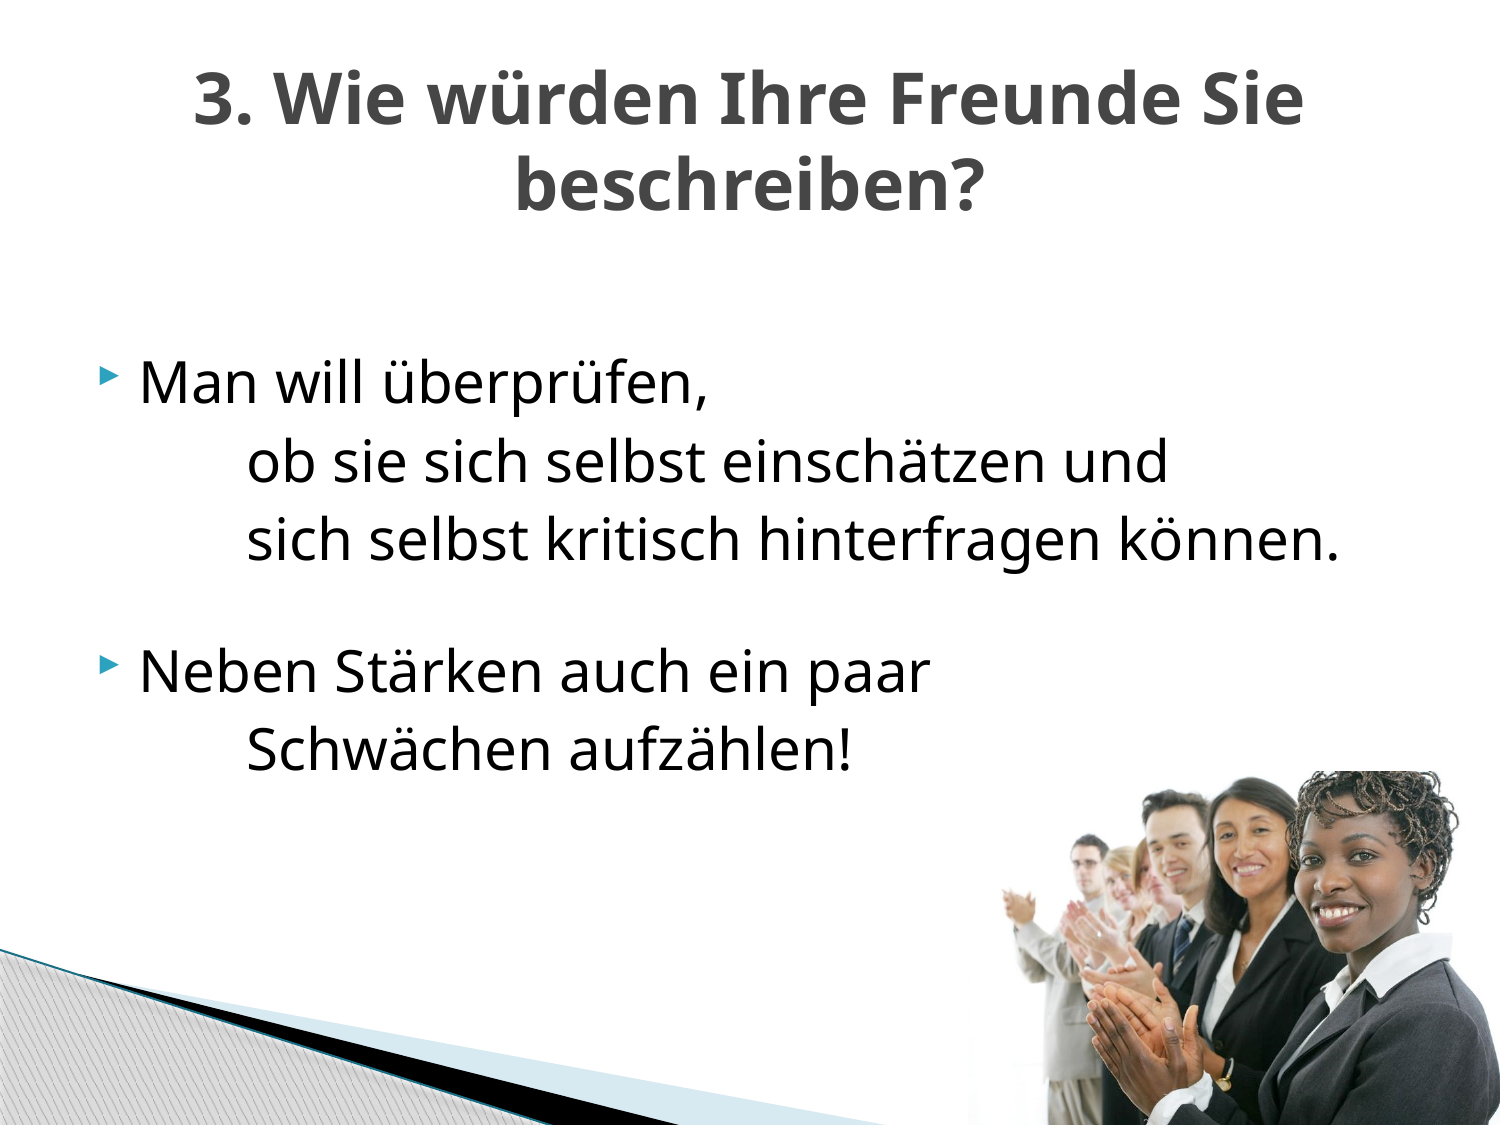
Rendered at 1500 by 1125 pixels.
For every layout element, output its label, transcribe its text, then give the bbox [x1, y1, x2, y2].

picture [968, 771, 1500, 1125]
list Man will überprüfen, ob sie sich selbst einschätzen und sich selbst kritisch hinterfragen können. Neben Stärken auch ein paar Schwächen aufzählen! [63, 338, 1499, 988]
title 3. Wie würden Ihre Freunde Sie beschreiben? [75, 45, 1425, 233]
